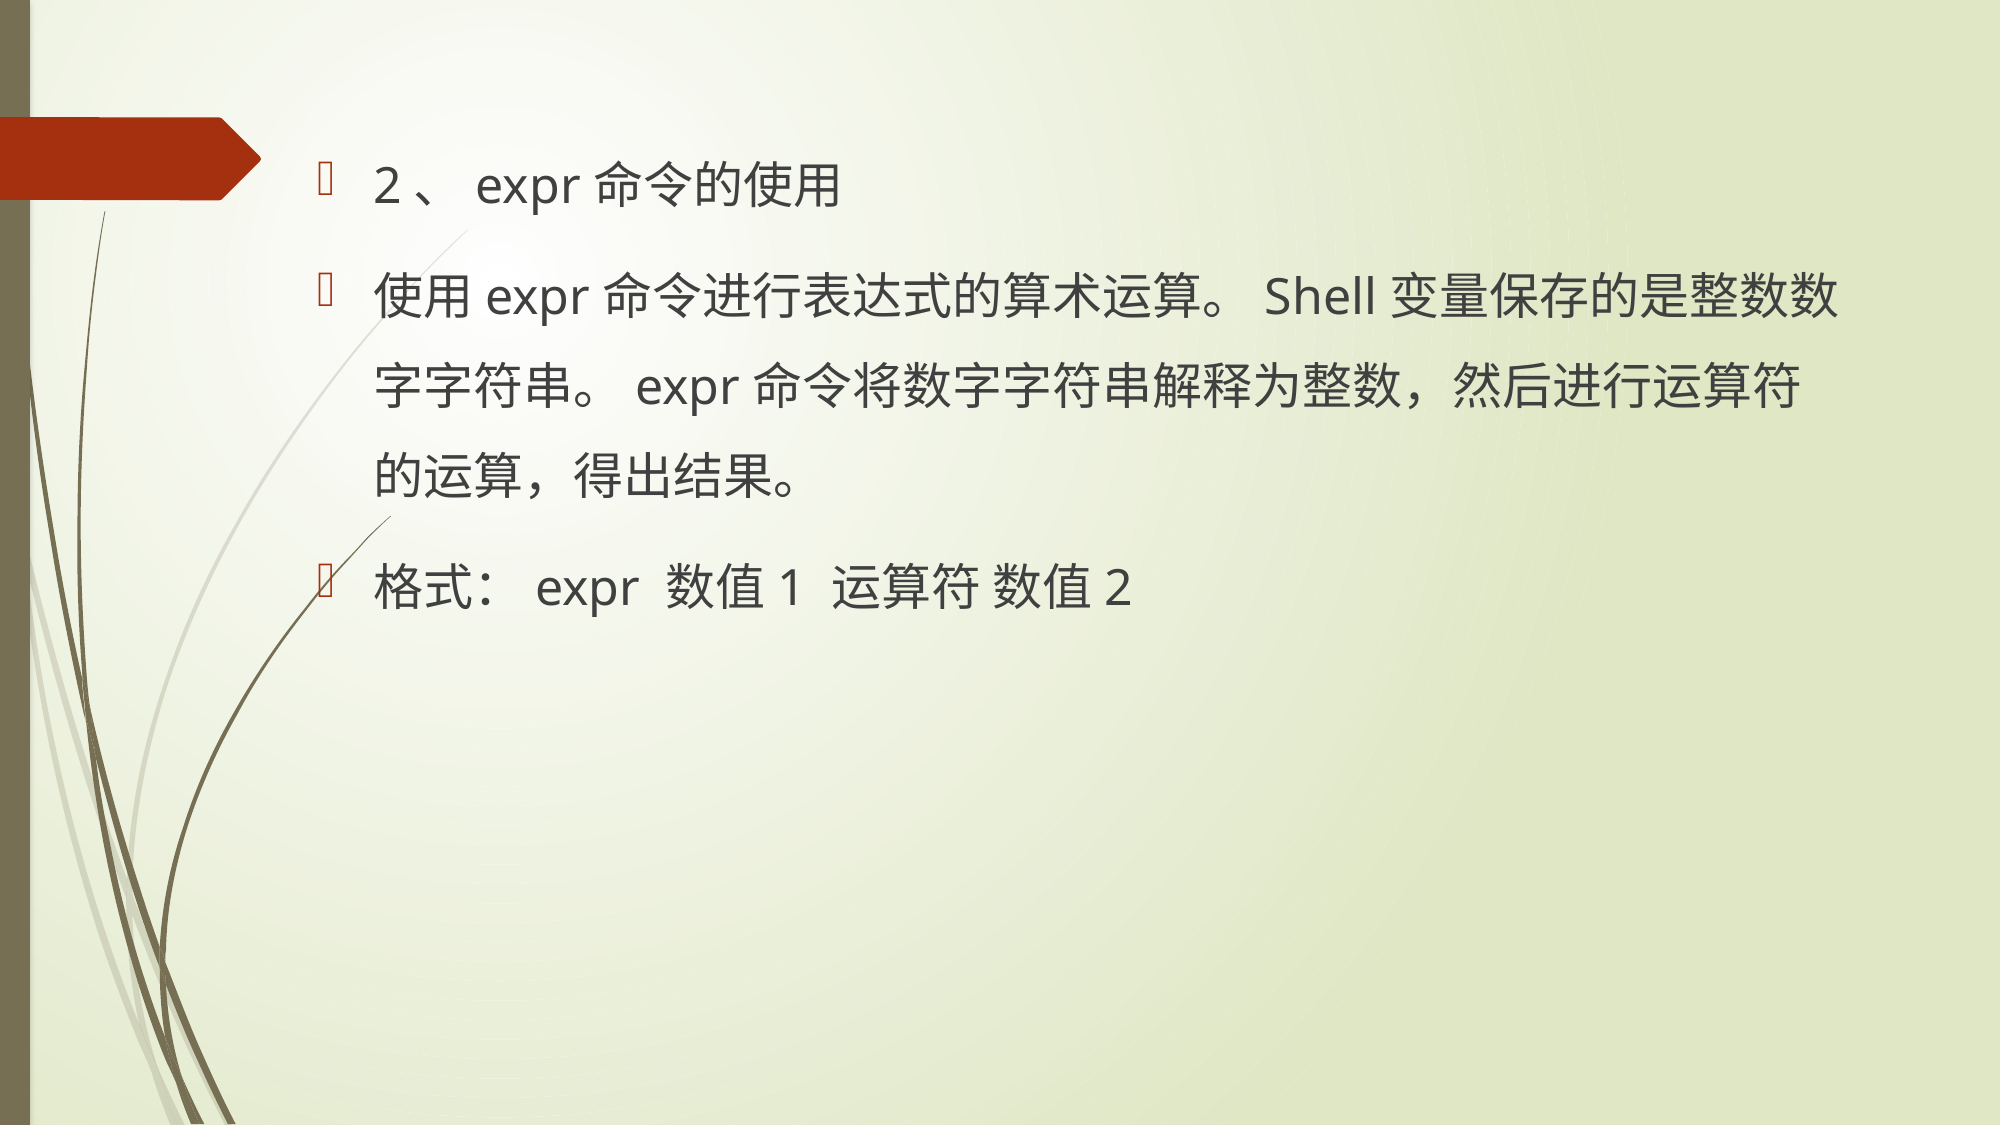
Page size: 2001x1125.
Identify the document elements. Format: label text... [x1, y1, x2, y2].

list 2、expr命令的使用 使用expr命令进行表达式的算术运算。Shell变量保存的是整数数字字符串。expr命令将数字字符串解释为整数，然后进行运算符的运算，得出结果。 格式：expr 数值1 运算符 数值2 [302, 115, 1860, 736]
